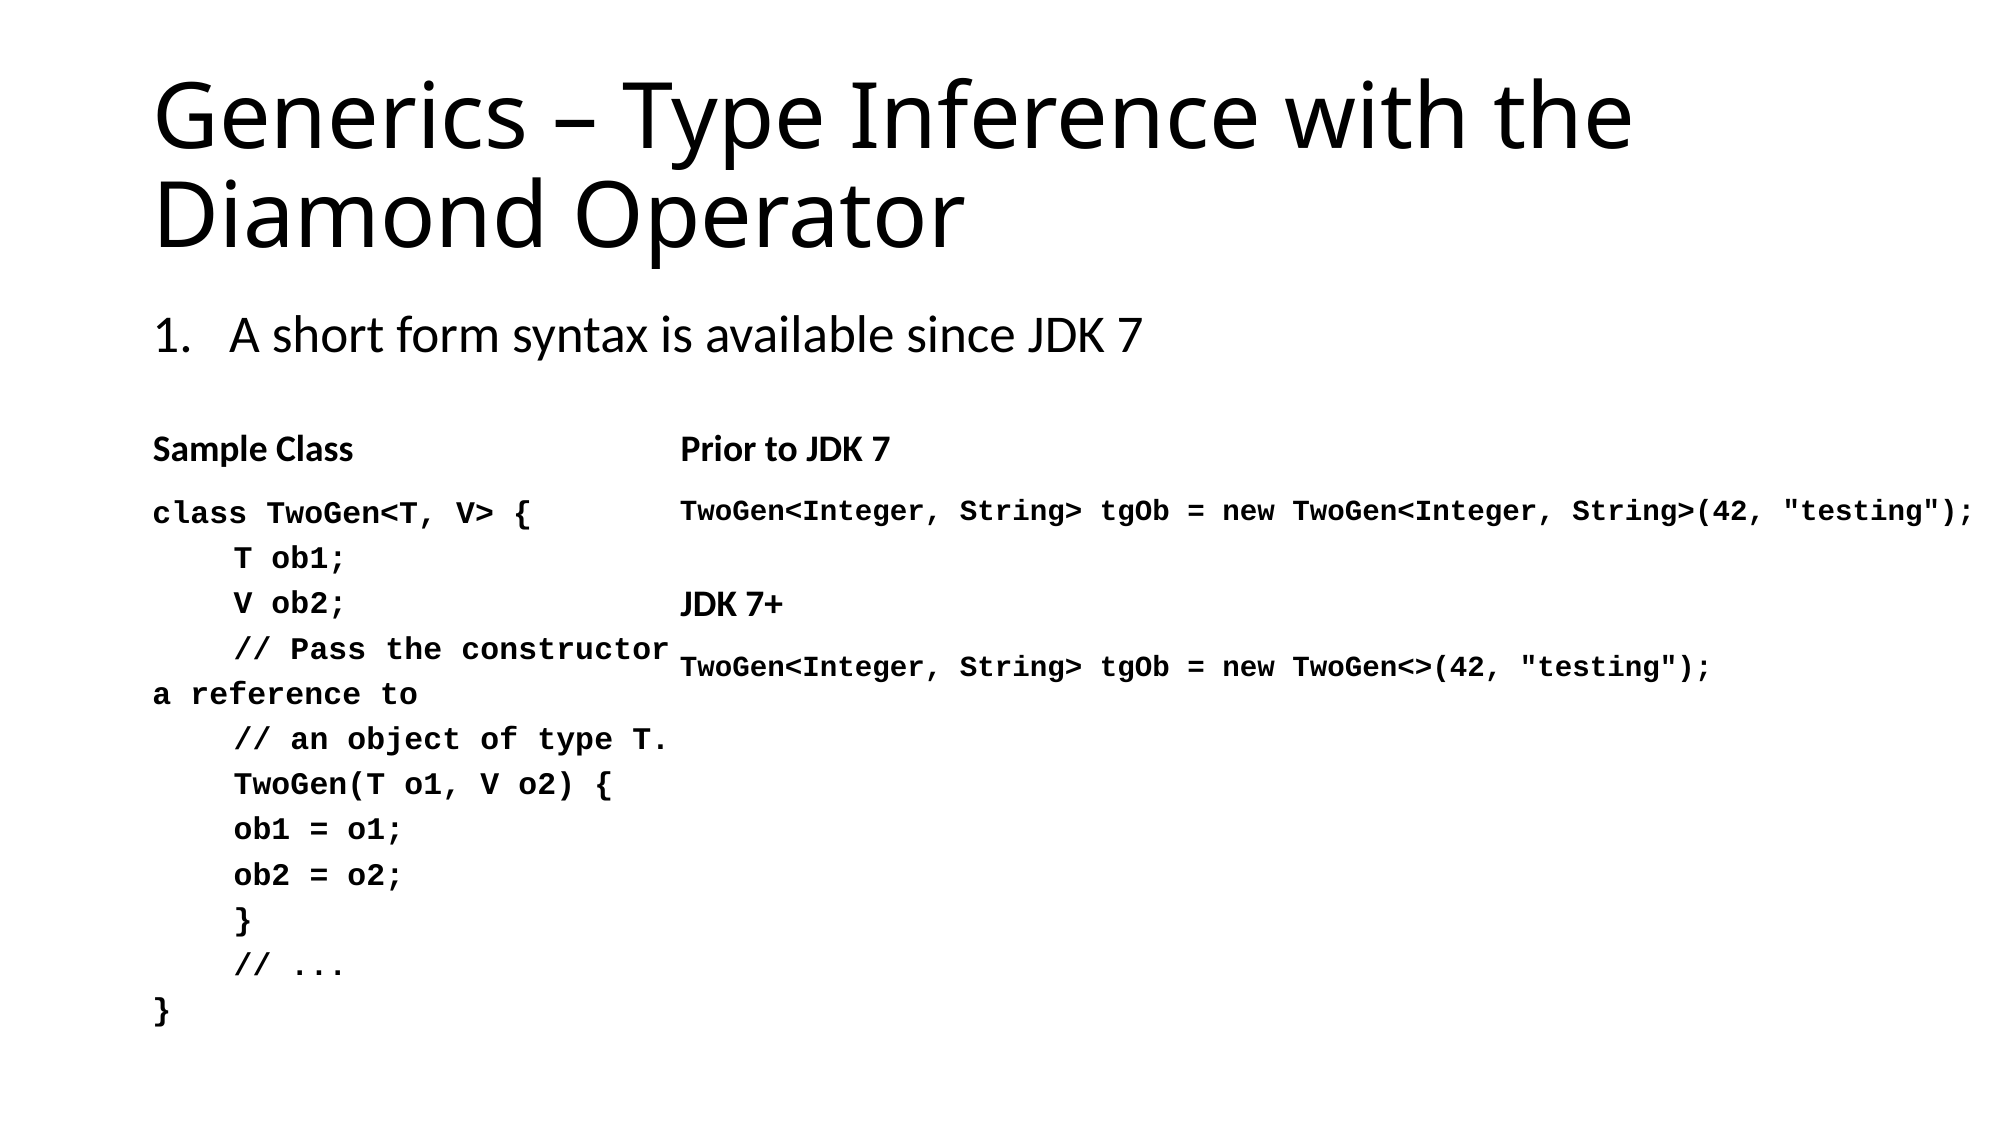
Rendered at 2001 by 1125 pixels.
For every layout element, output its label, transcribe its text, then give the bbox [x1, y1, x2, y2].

text_box TwoGen<Integer, String> tgOb = new TwoGen<Integer, String>(42, "testing"); [664, 477, 2000, 538]
title Generics – Type Inference with the Diamond Operator [137, 59, 1863, 278]
text_box TwoGen<Integer, String> tgOb = new TwoGen<>(42, "testing"); [664, 632, 2000, 694]
list A short form syntax is available since JDK 7 [137, 299, 1840, 373]
text_box JDK 7+ [665, 572, 799, 632]
text_box class TwoGen<T, V> { T ob1; V ob2; // Pass the constructor a reference to // an object of type T. TwoGen(T o1, V o2) { ob1 = o1; ob2 = o2; } // ... } [137, 477, 691, 1052]
text_box Prior to JDK 7 [665, 416, 906, 477]
text_box Sample Class [138, 416, 369, 477]
